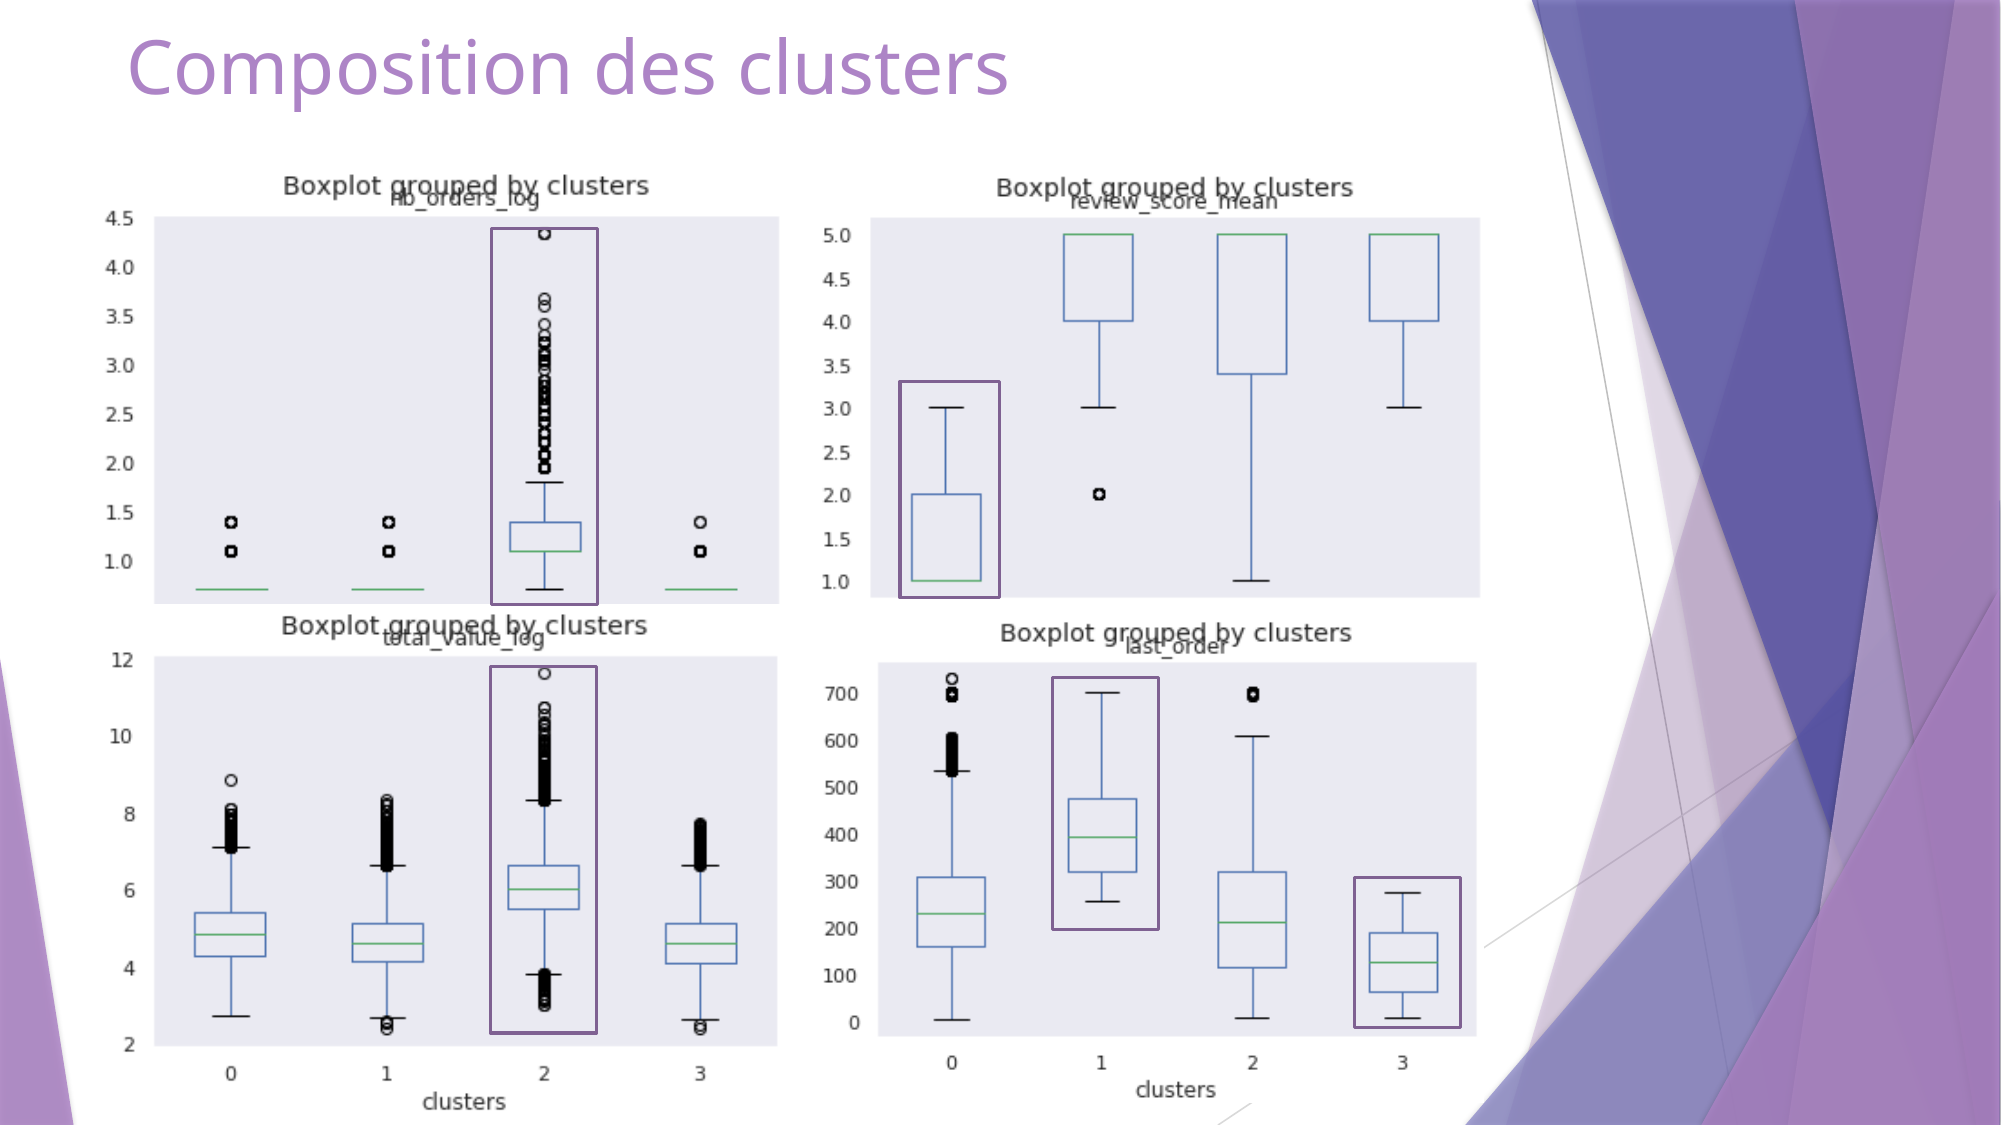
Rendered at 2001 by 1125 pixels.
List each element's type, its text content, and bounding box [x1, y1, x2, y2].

picture [102, 166, 786, 1121]
picture [815, 171, 1484, 1104]
title Composition des clusters [111, 12, 1522, 229]
